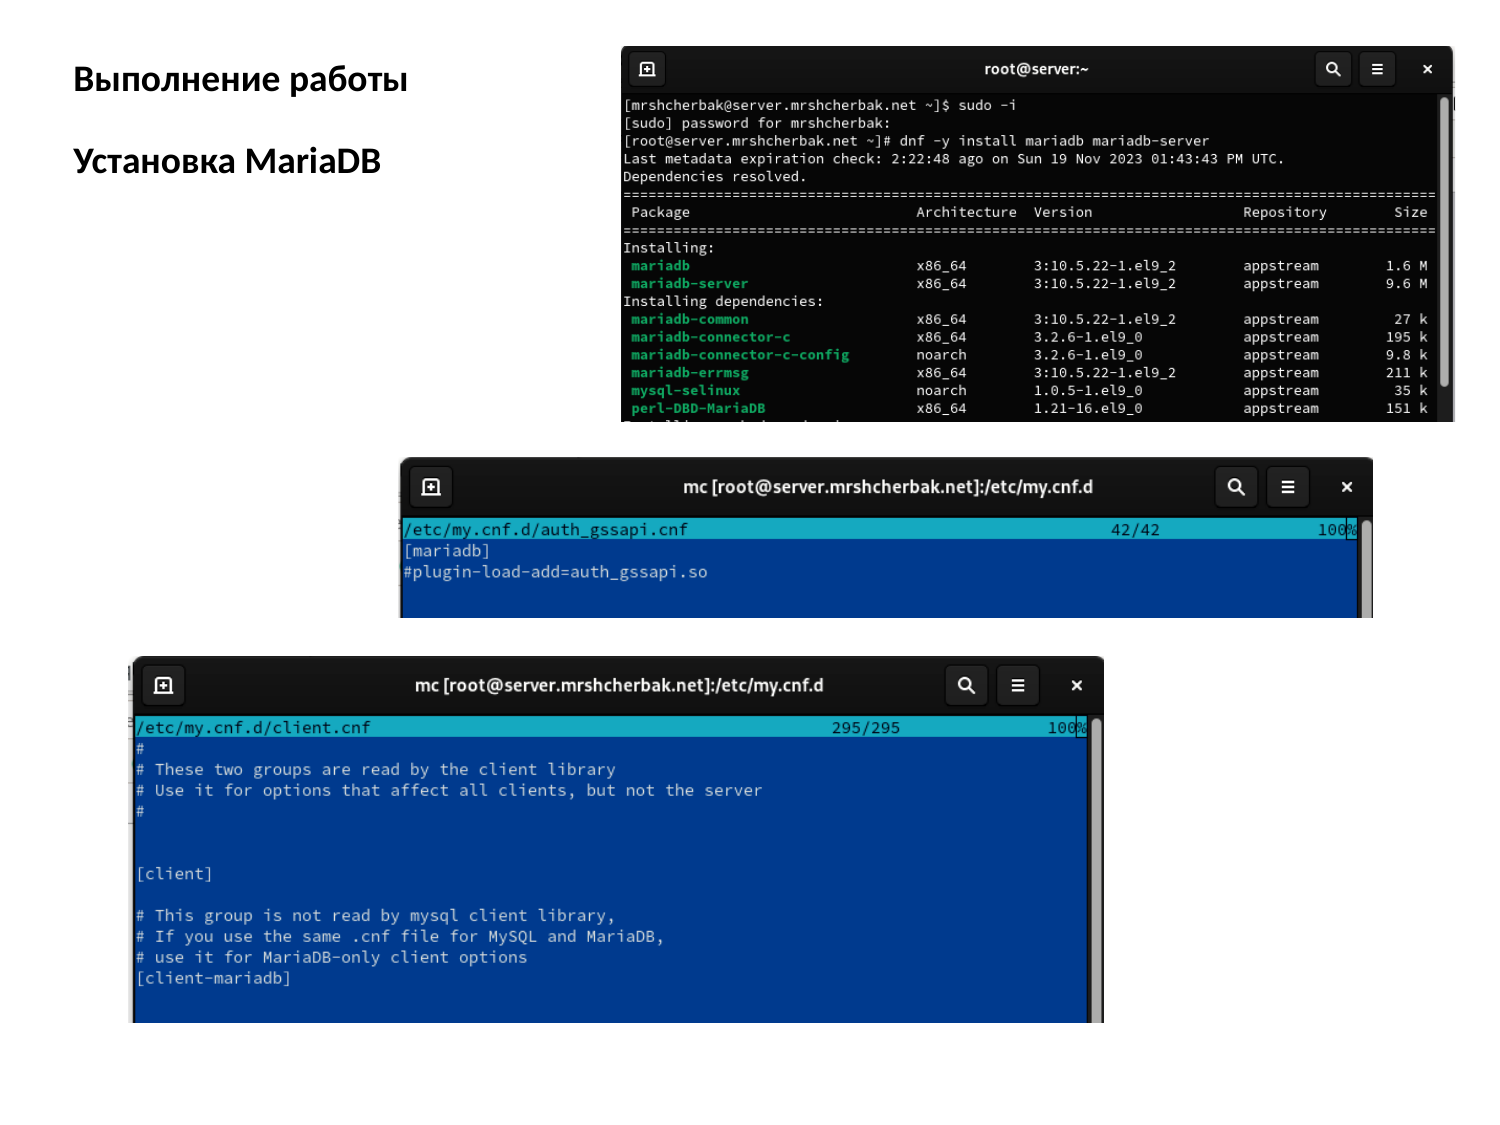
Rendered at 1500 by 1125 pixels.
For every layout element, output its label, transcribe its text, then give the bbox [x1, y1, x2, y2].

text_box Выполнение работы [58, 46, 610, 128]
text_box Установка MariaDB [58, 128, 615, 189]
picture [620, 46, 1456, 423]
picture [398, 456, 1374, 618]
picture [128, 655, 1104, 1023]
